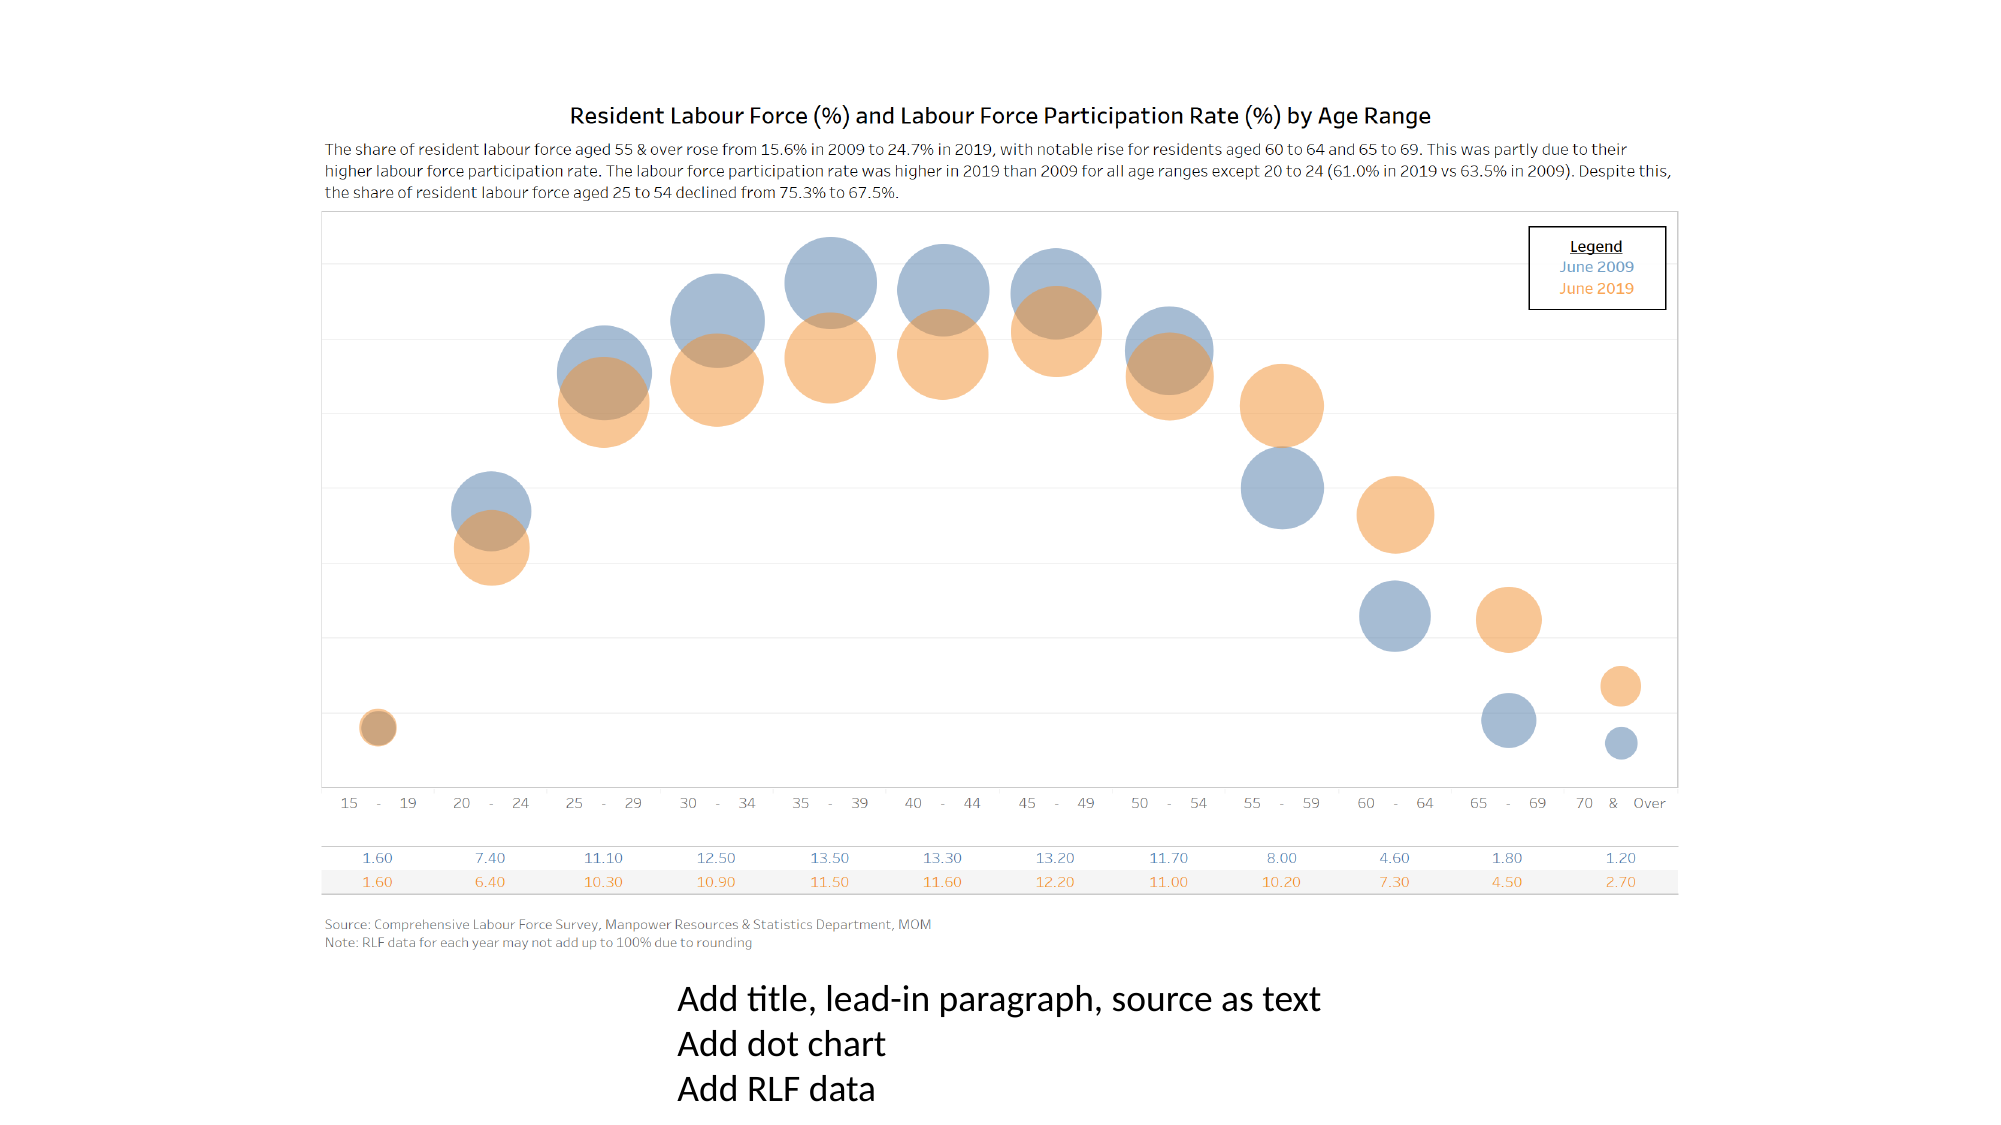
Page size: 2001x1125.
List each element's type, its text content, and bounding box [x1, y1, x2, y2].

text_box Add title, lead-in paragraph, source as text Add dot chart Add RLF data [662, 967, 1338, 1116]
picture [307, 85, 1693, 967]
